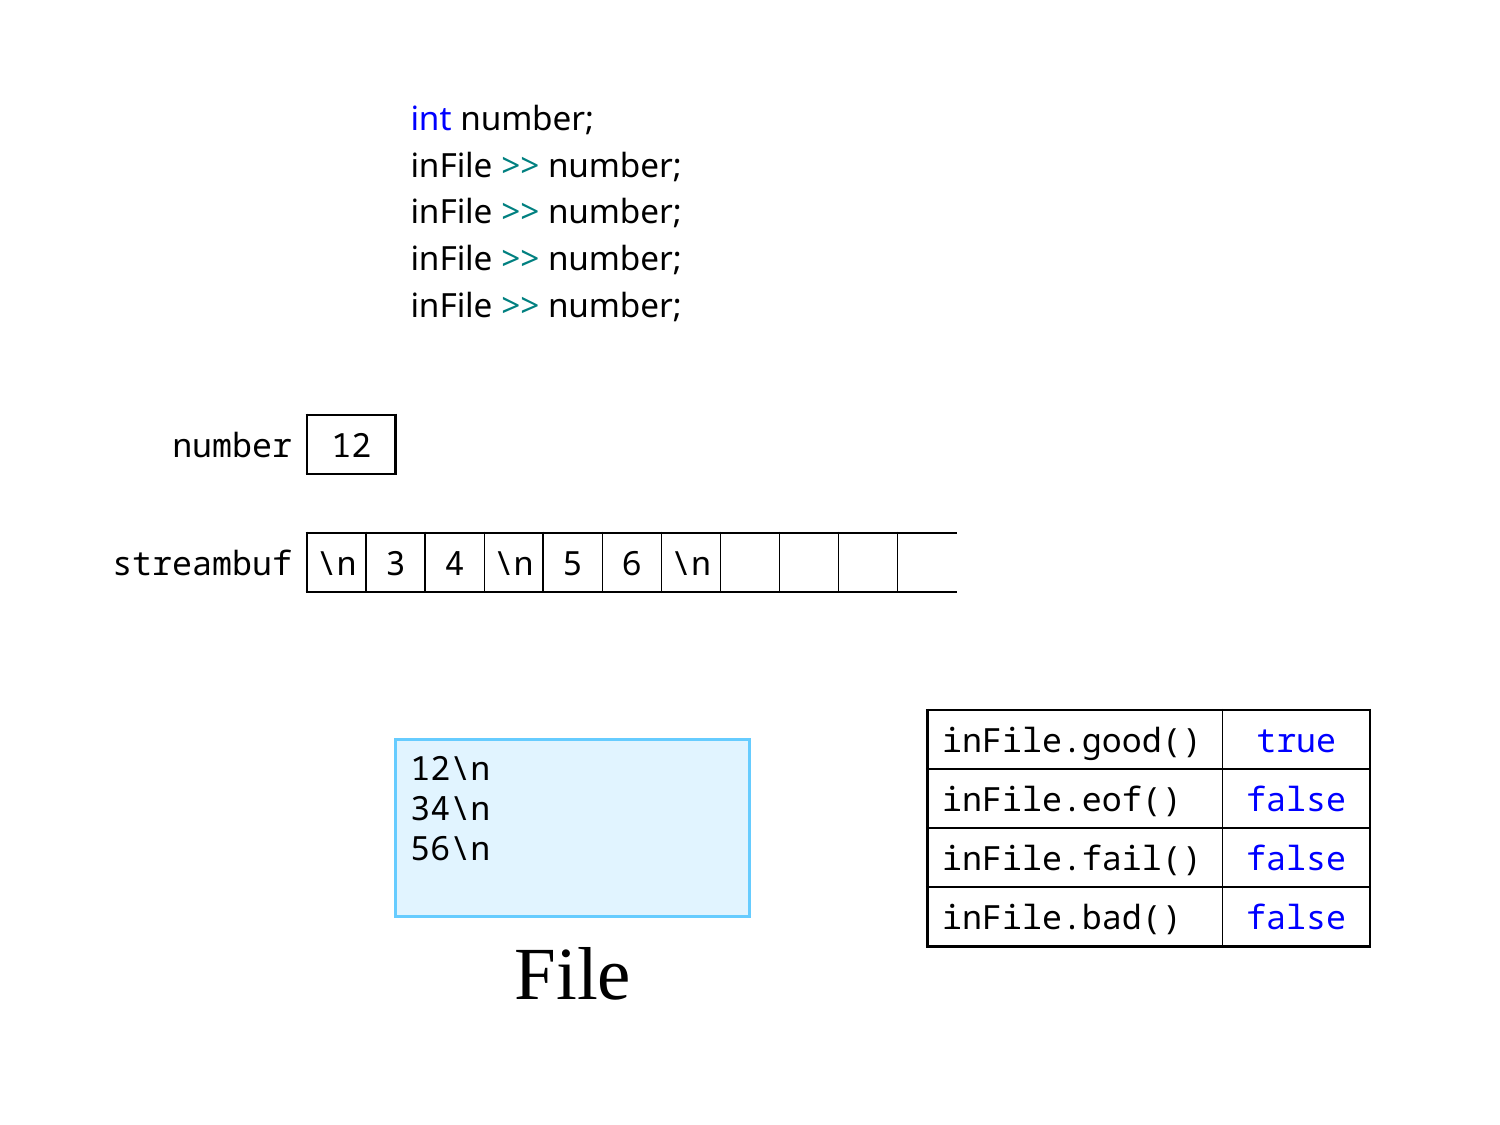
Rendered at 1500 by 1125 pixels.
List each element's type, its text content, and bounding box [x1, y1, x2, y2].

table_cell false [1223, 888, 1369, 945]
table_header [780, 534, 838, 591]
table_header \n [308, 534, 365, 591]
table_header 6 [603, 534, 661, 591]
table_header true [1223, 711, 1369, 768]
table_header number [130, 415, 306, 474]
table_cell inFile.eof() [929, 770, 1222, 827]
table_header 5 [544, 534, 602, 591]
table_header inFile.good() [929, 711, 1222, 768]
text_box File [484, 916, 662, 1035]
table_header \n [485, 534, 542, 591]
table_cell false [1223, 770, 1369, 827]
table_header 3 [367, 534, 424, 591]
text_box 12\n 34\n 56\n [395, 739, 750, 917]
table_cell inFile.fail() [929, 829, 1222, 886]
table_header [839, 534, 897, 591]
table_header 12 [308, 416, 394, 473]
table_header [721, 534, 779, 591]
list int number; inFile >> number; inFile >> number; inFile >> number; inFile >> number; [395, 90, 780, 356]
table_header [898, 534, 957, 591]
table_header \n [662, 534, 720, 591]
table_header 4 [426, 534, 484, 591]
table_header streambuf [100, 533, 306, 592]
table_cell false [1223, 829, 1369, 886]
table_cell inFile.bad() [929, 888, 1222, 945]
